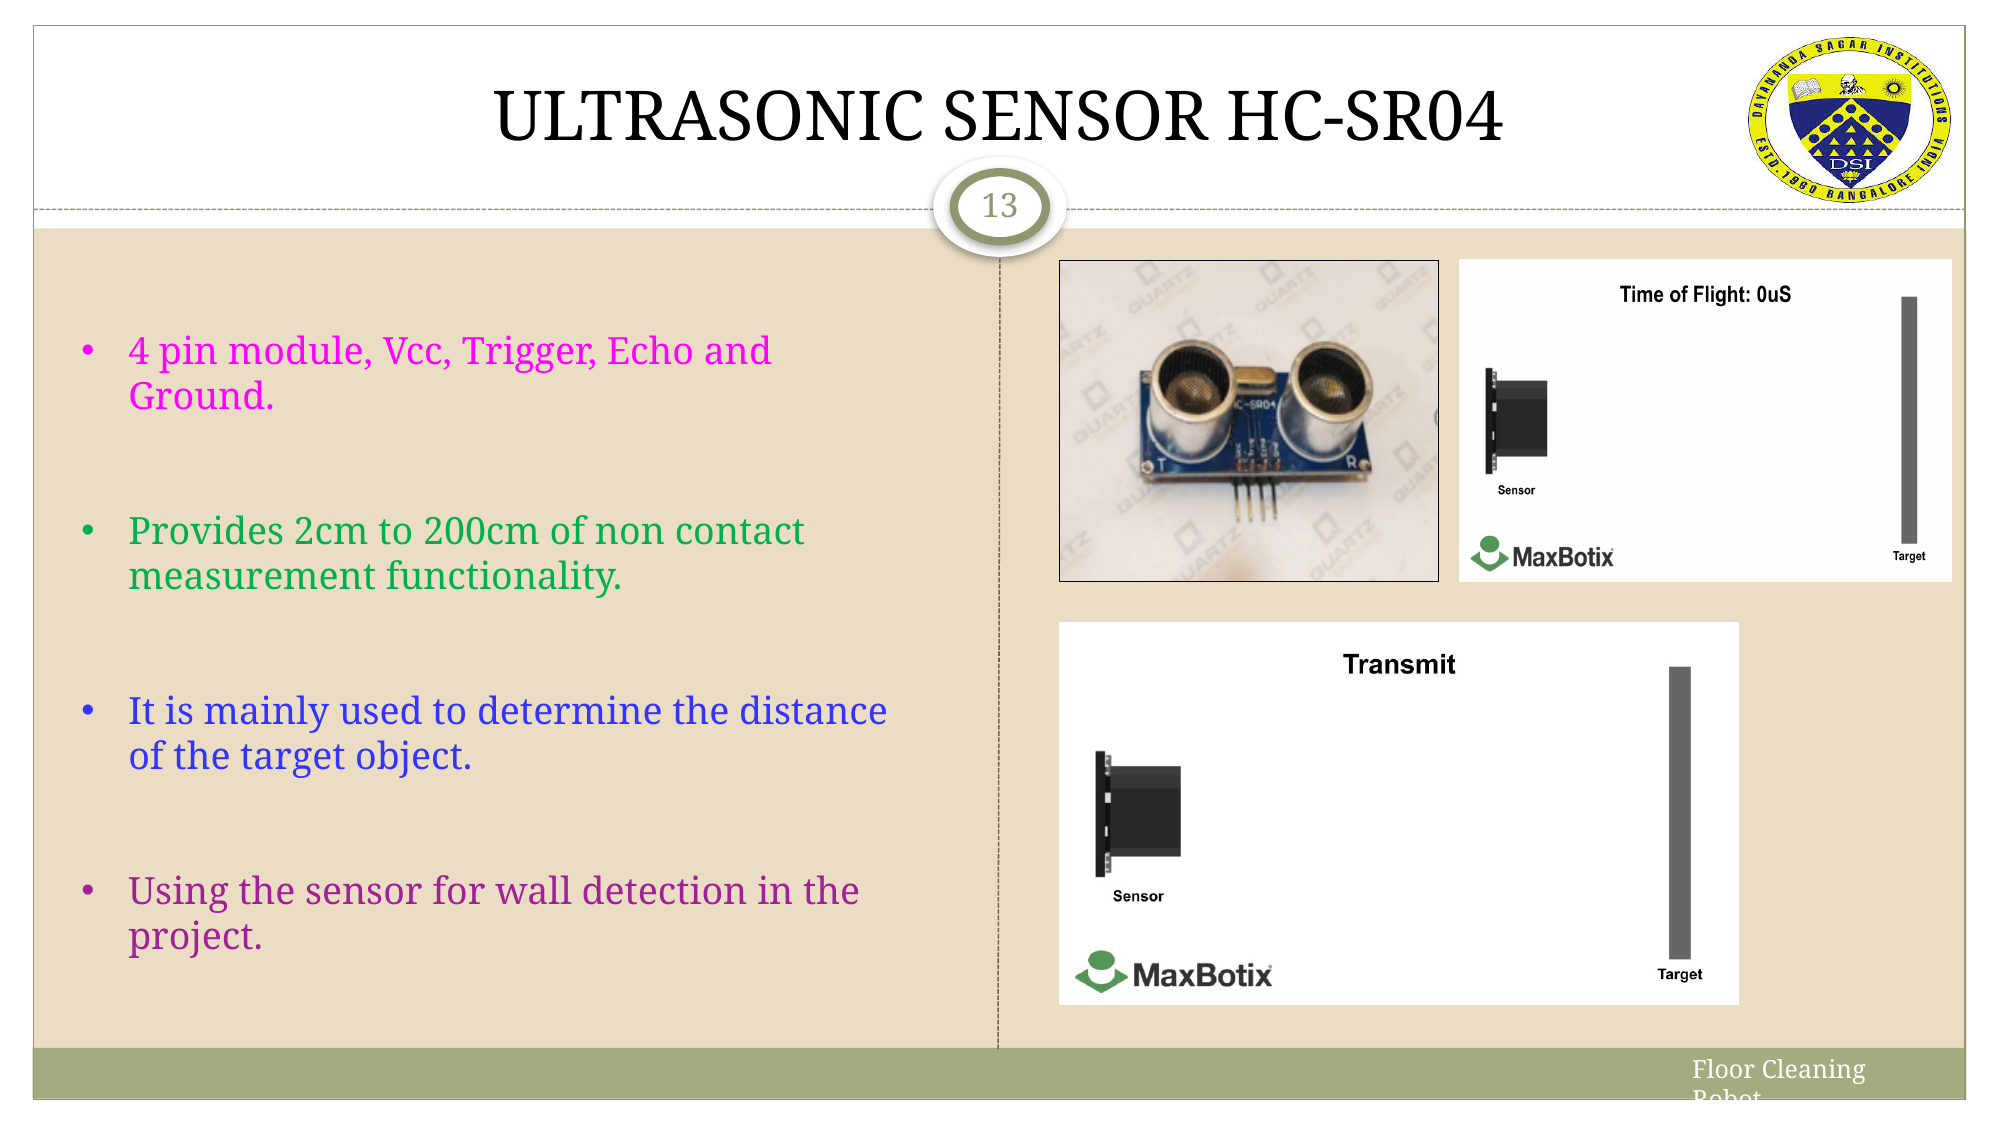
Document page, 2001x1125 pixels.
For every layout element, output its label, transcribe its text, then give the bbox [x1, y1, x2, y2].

title ULTRASONIC SENSOR HC-SR04 [66, 37, 1742, 162]
text_box 4 pin module, Vcc, Trigger, Echo and Ground. Provides 2cm to 200cm of non contact measurement functionality. It is mainly used to determine the distance of the target object. Using the sensor for wall detection in the project. [66, 319, 941, 965]
picture [1746, 35, 1952, 204]
slide_number 13 [950, 170, 1050, 243]
footer Floor Cleaning Robot [1677, 1046, 1952, 1109]
picture [1459, 259, 1952, 582]
picture [1058, 622, 1740, 1006]
picture [1058, 259, 1439, 582]
